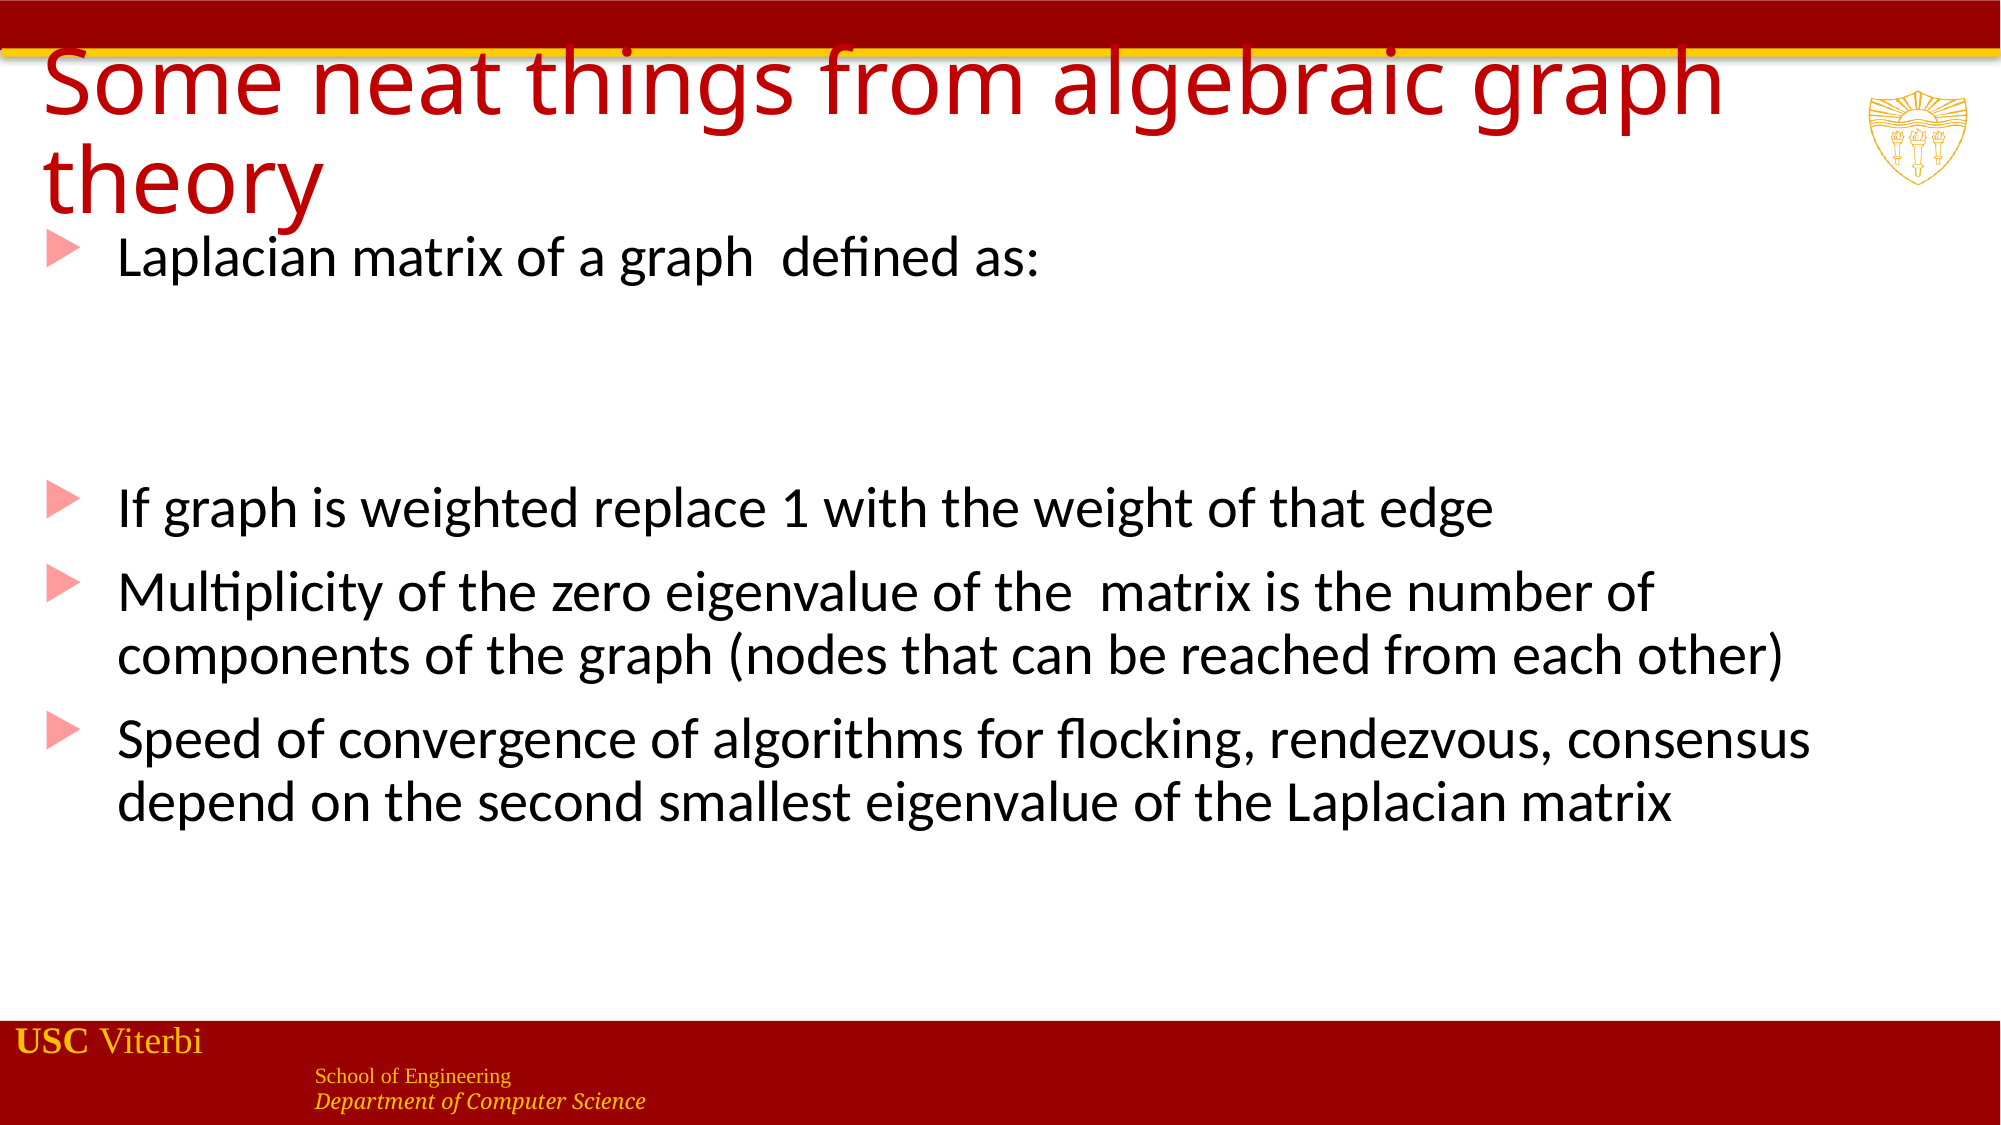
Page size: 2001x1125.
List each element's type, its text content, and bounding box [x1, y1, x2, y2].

title Some neat things from algebraic graph theory [27, 70, 1819, 199]
picture [1836, 76, 2000, 199]
